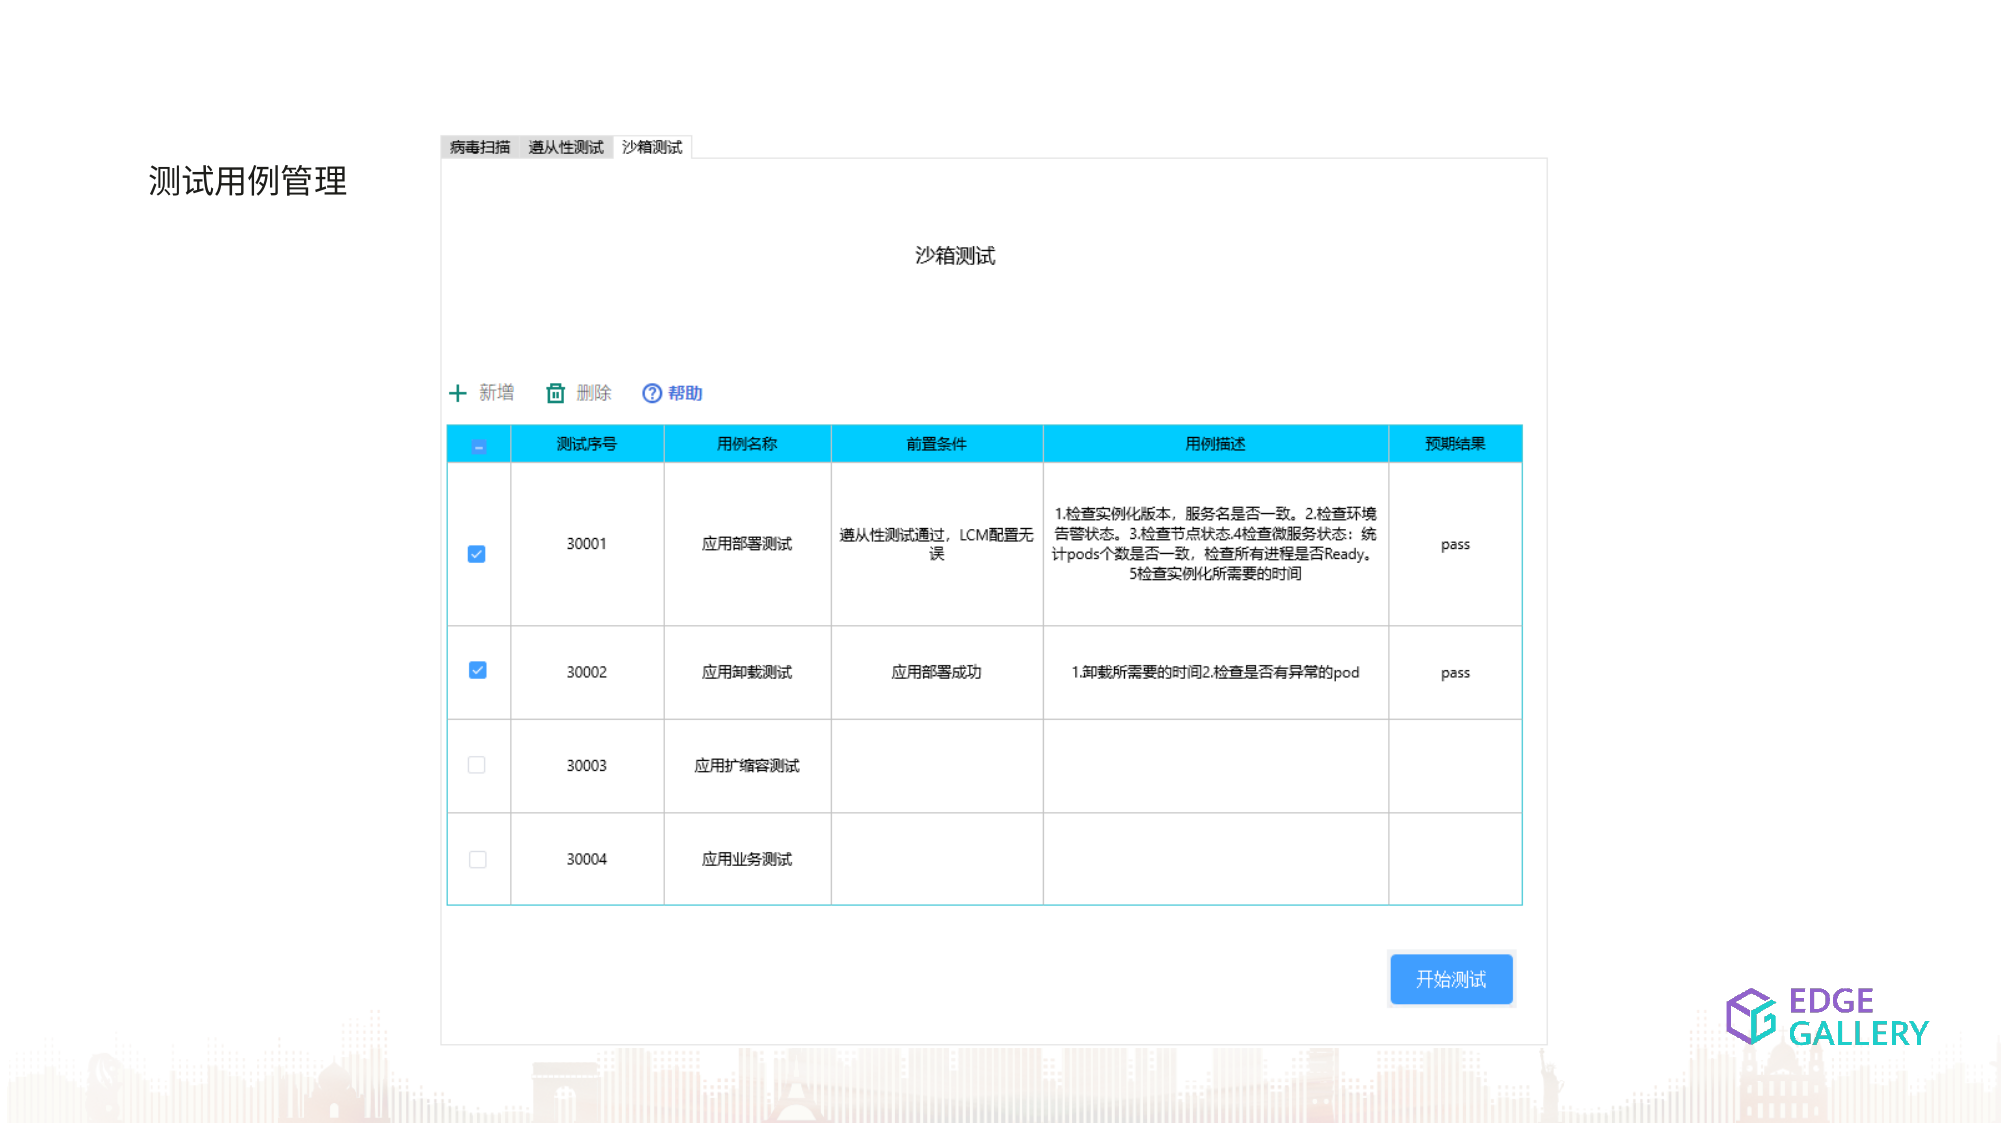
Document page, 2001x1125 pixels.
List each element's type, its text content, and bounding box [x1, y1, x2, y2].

text_box 测试用例管理 [133, 120, 459, 208]
picture [7, 129, 2001, 1123]
